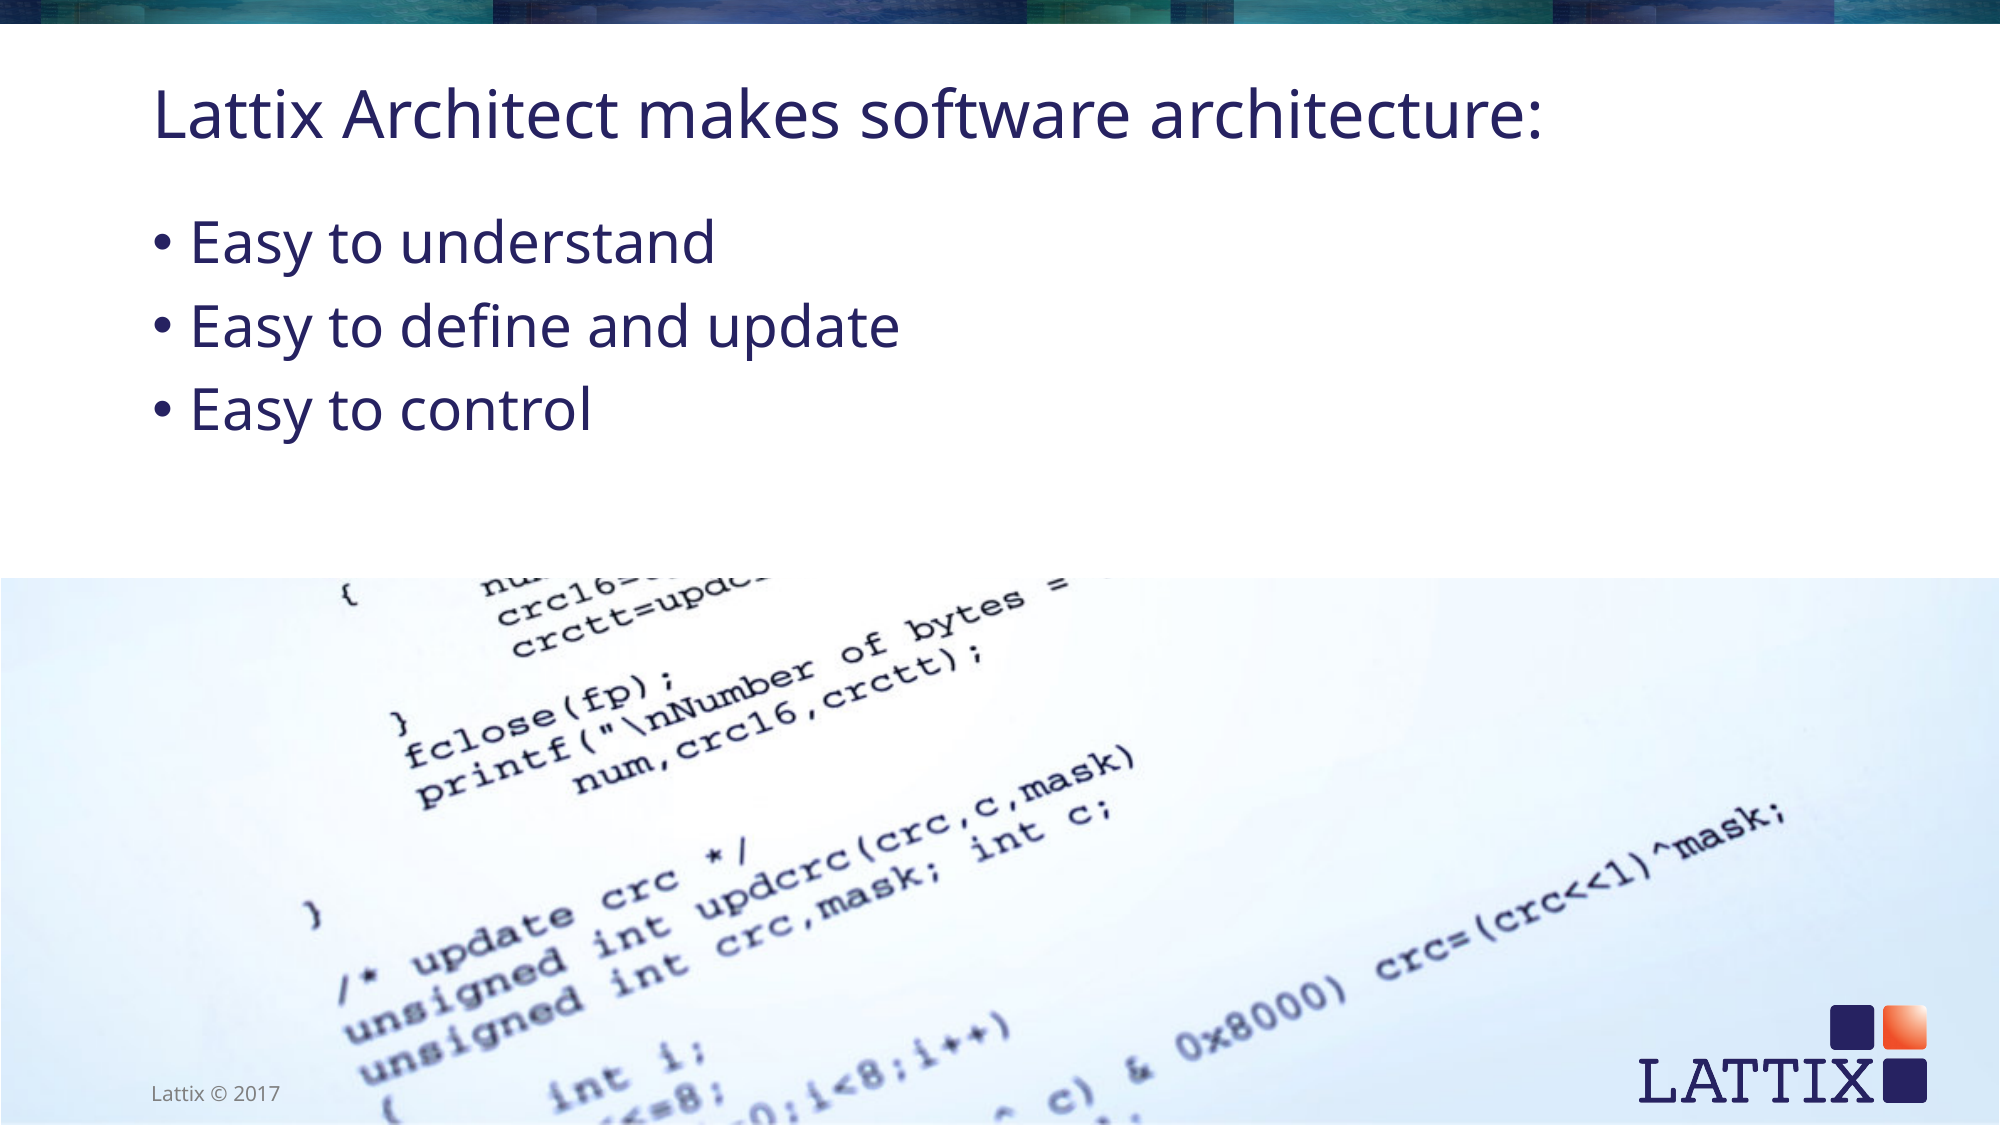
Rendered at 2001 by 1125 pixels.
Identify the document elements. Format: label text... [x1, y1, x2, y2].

picture [0, 0, 2000, 24]
picture [1, 578, 1999, 1125]
list Easy to understand Easy to define and update Easy to control [137, 205, 1863, 920]
title Lattix Architect makes software architecture: [137, 59, 1863, 175]
